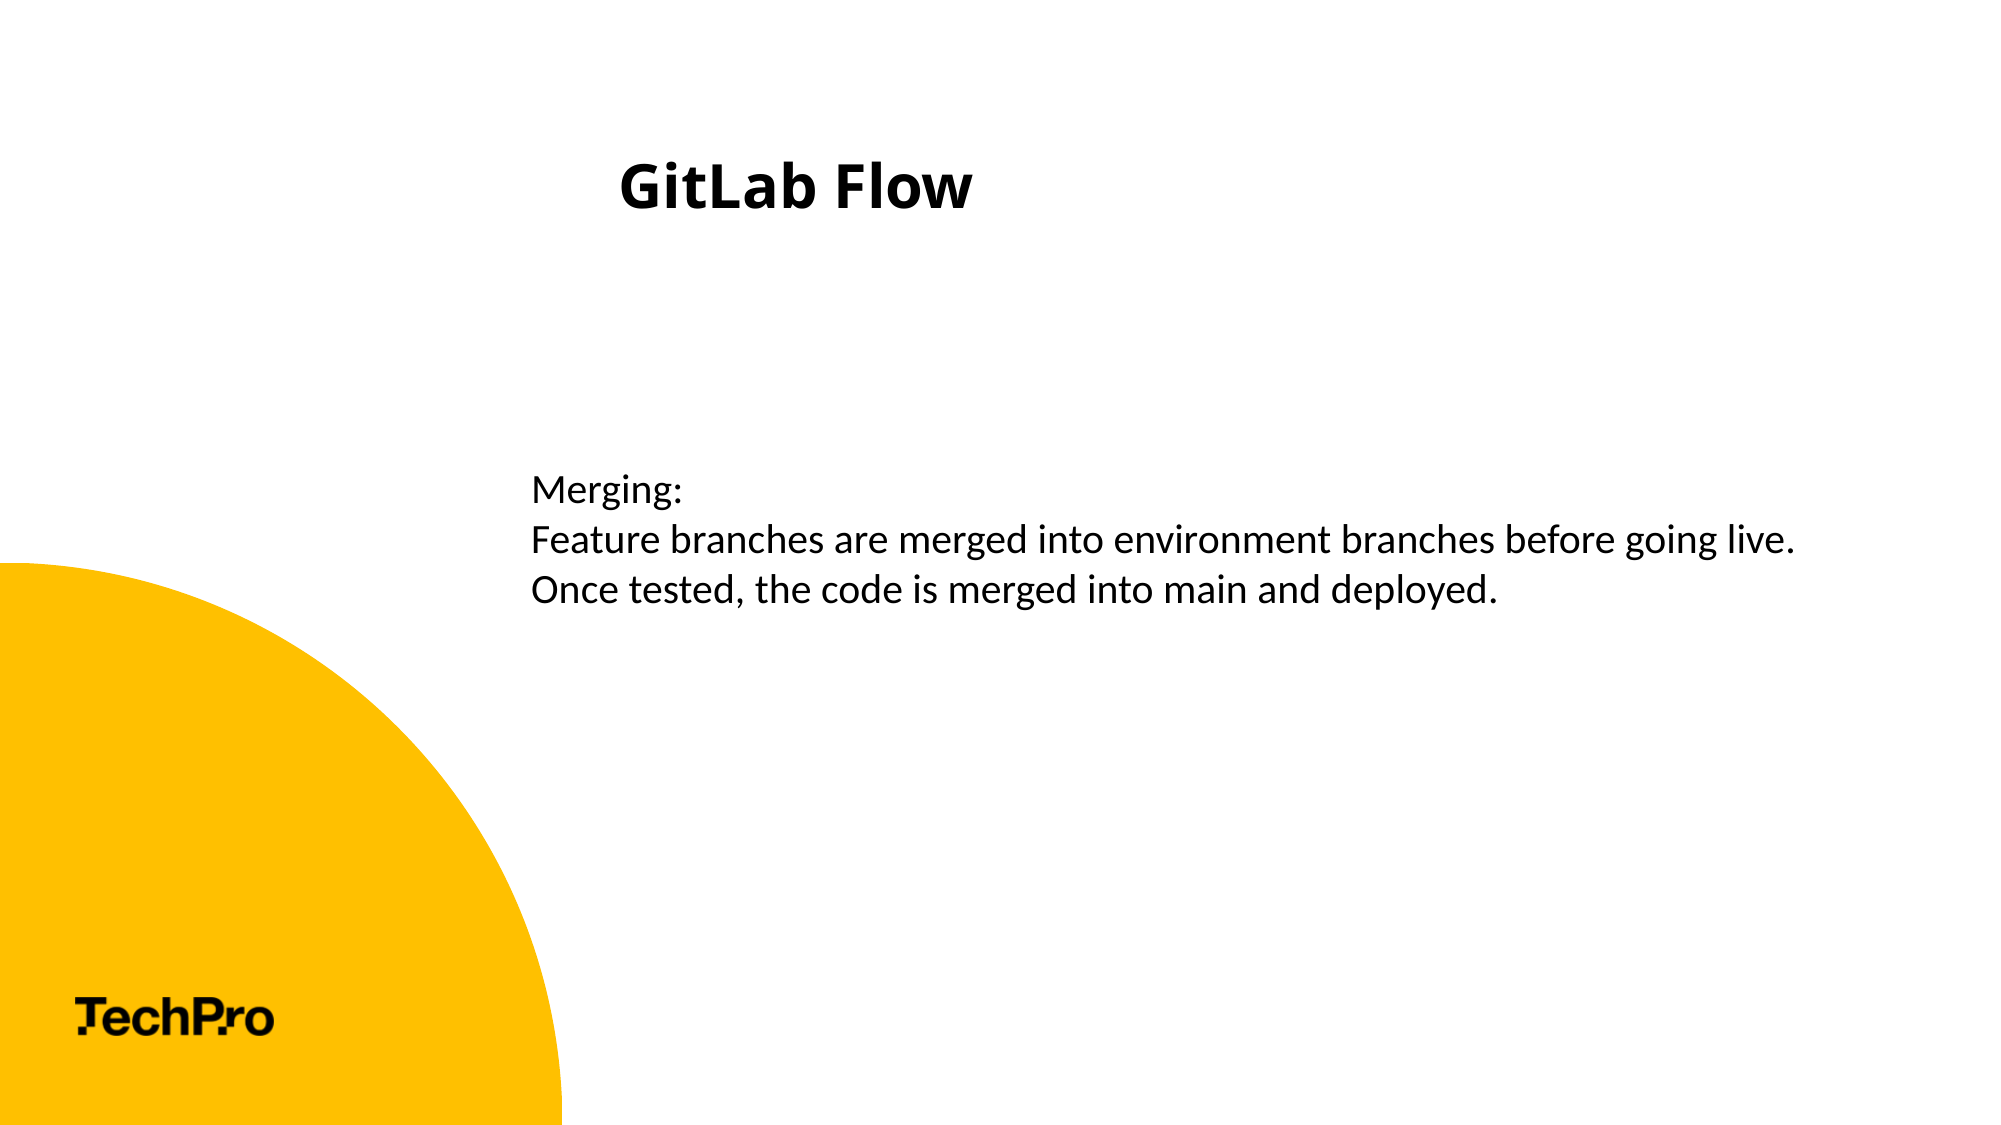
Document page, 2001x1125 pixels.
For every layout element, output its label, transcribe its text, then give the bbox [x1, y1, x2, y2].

picture [74, 997, 275, 1037]
text_box GitLab Flow [603, 139, 1627, 228]
text_box Merging: Feature branches are merged into environment branches before going live. Once tested, the code is merged into main and deployed. [516, 453, 1858, 619]
text_box [0, 561, 564, 1125]
